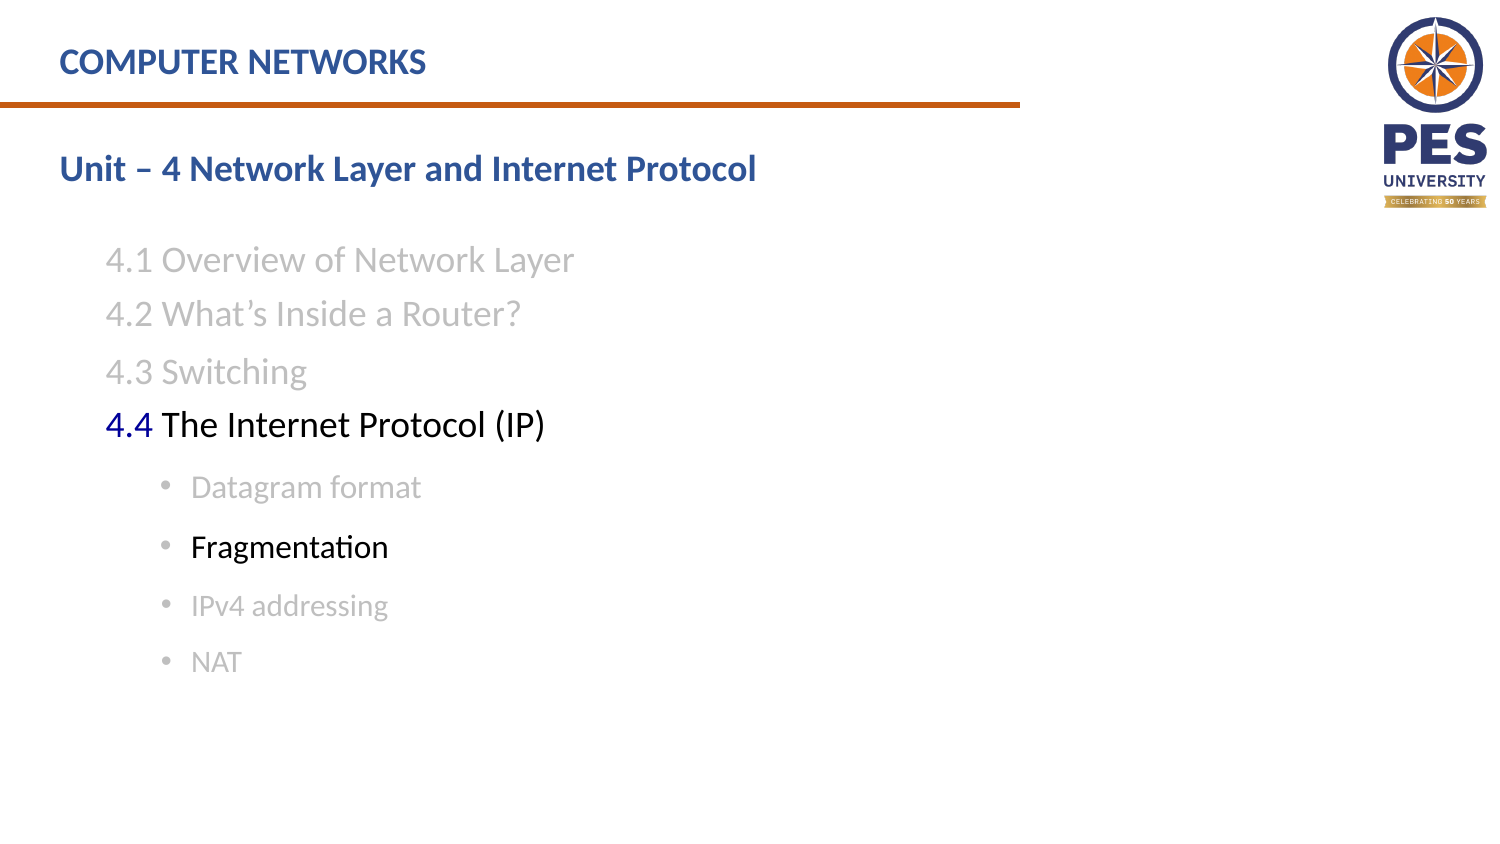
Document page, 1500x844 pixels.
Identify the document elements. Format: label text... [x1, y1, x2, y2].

picture [1384, 17, 1488, 208]
text_box Unit – 4 Network Layer and Internet Protocol [48, 138, 829, 196]
text_box 4.1 Overview of Network Layer 4.2 What’s Inside a Router? 4.3 Switching 4.4 The Internet Protocol (IP) Datagram format Fragmentation IPv4 addressing NAT [38, 229, 771, 813]
text_box COMPUTER NETWORKS [48, 31, 971, 88]
